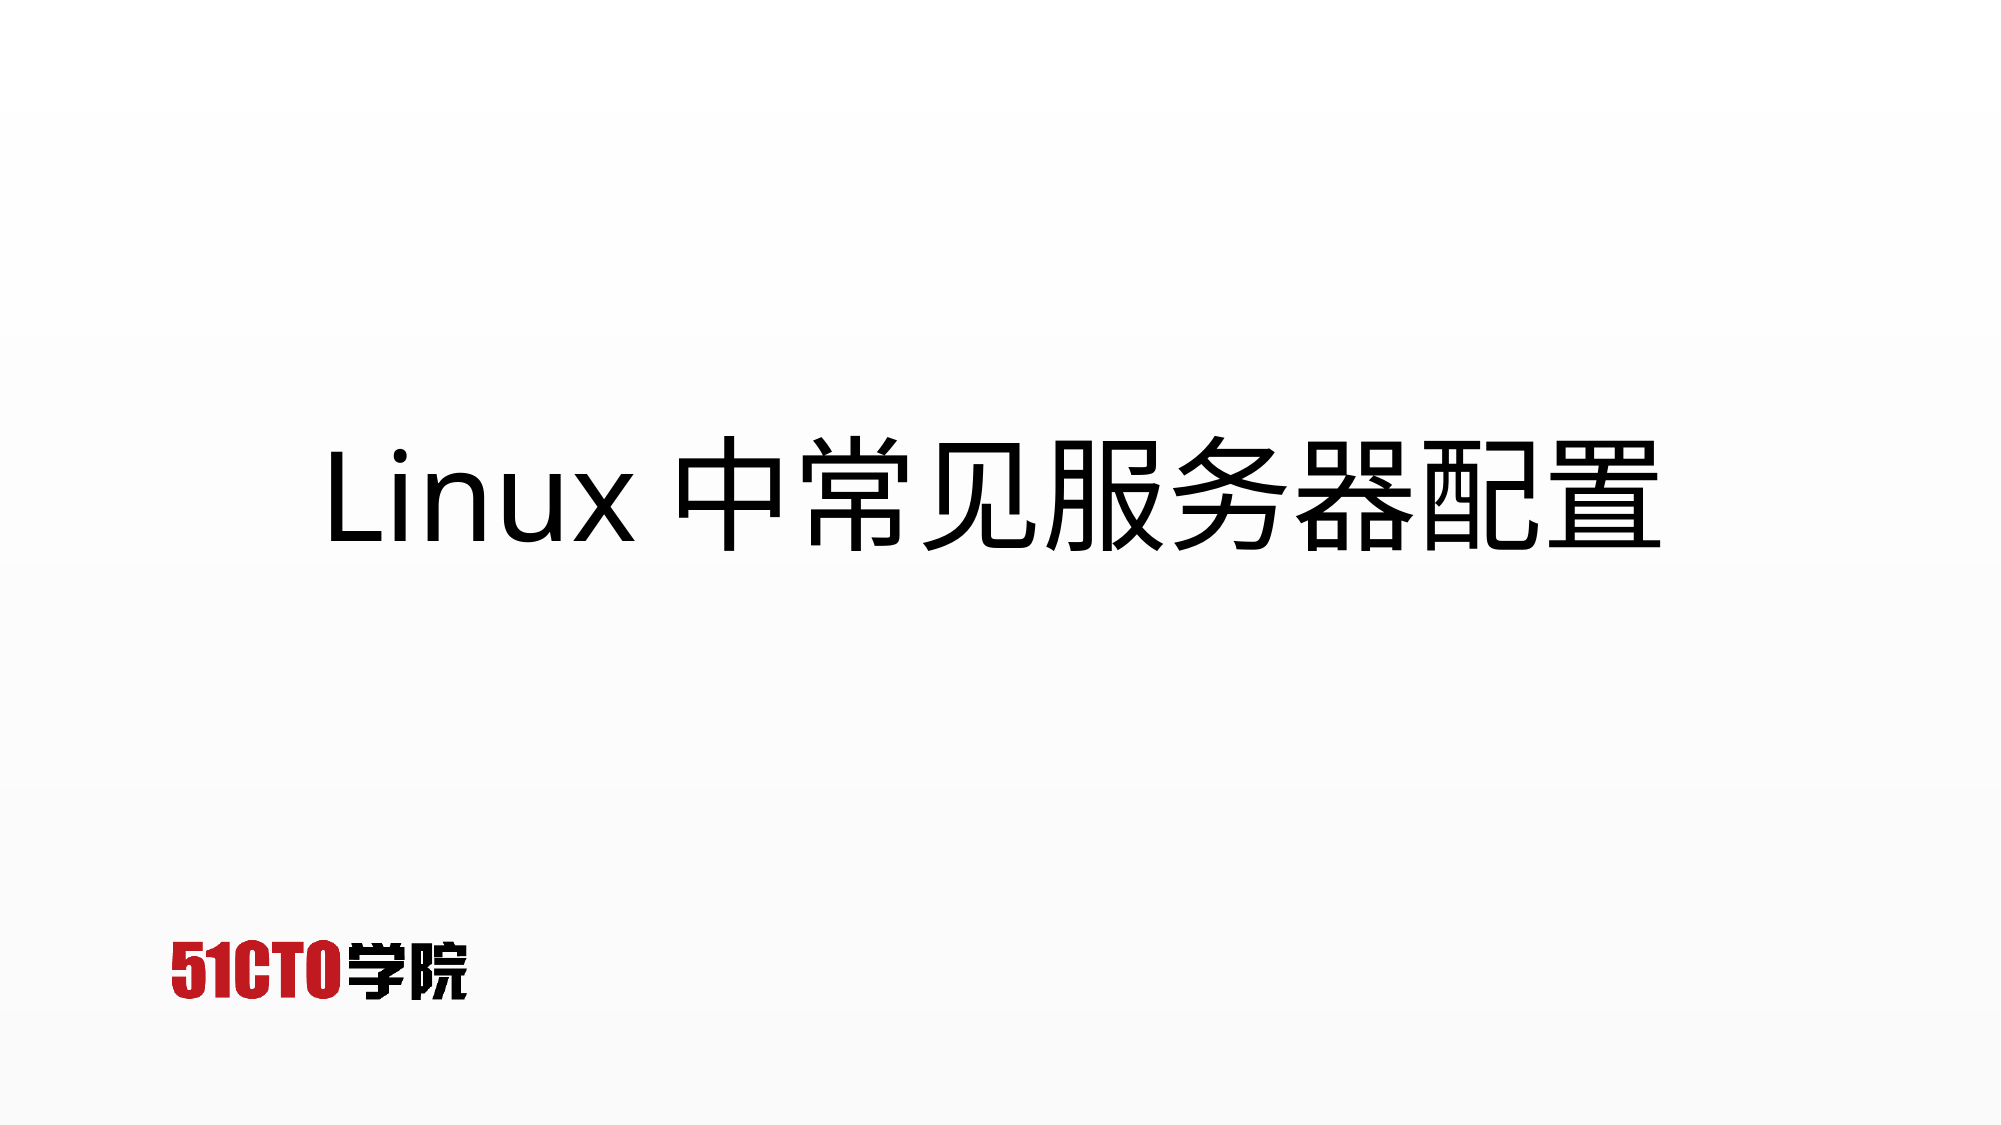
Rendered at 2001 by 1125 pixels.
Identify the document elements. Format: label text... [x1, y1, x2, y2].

picture [172, 940, 467, 1000]
title Linux中常见服务器配置 [216, 184, 1771, 576]
